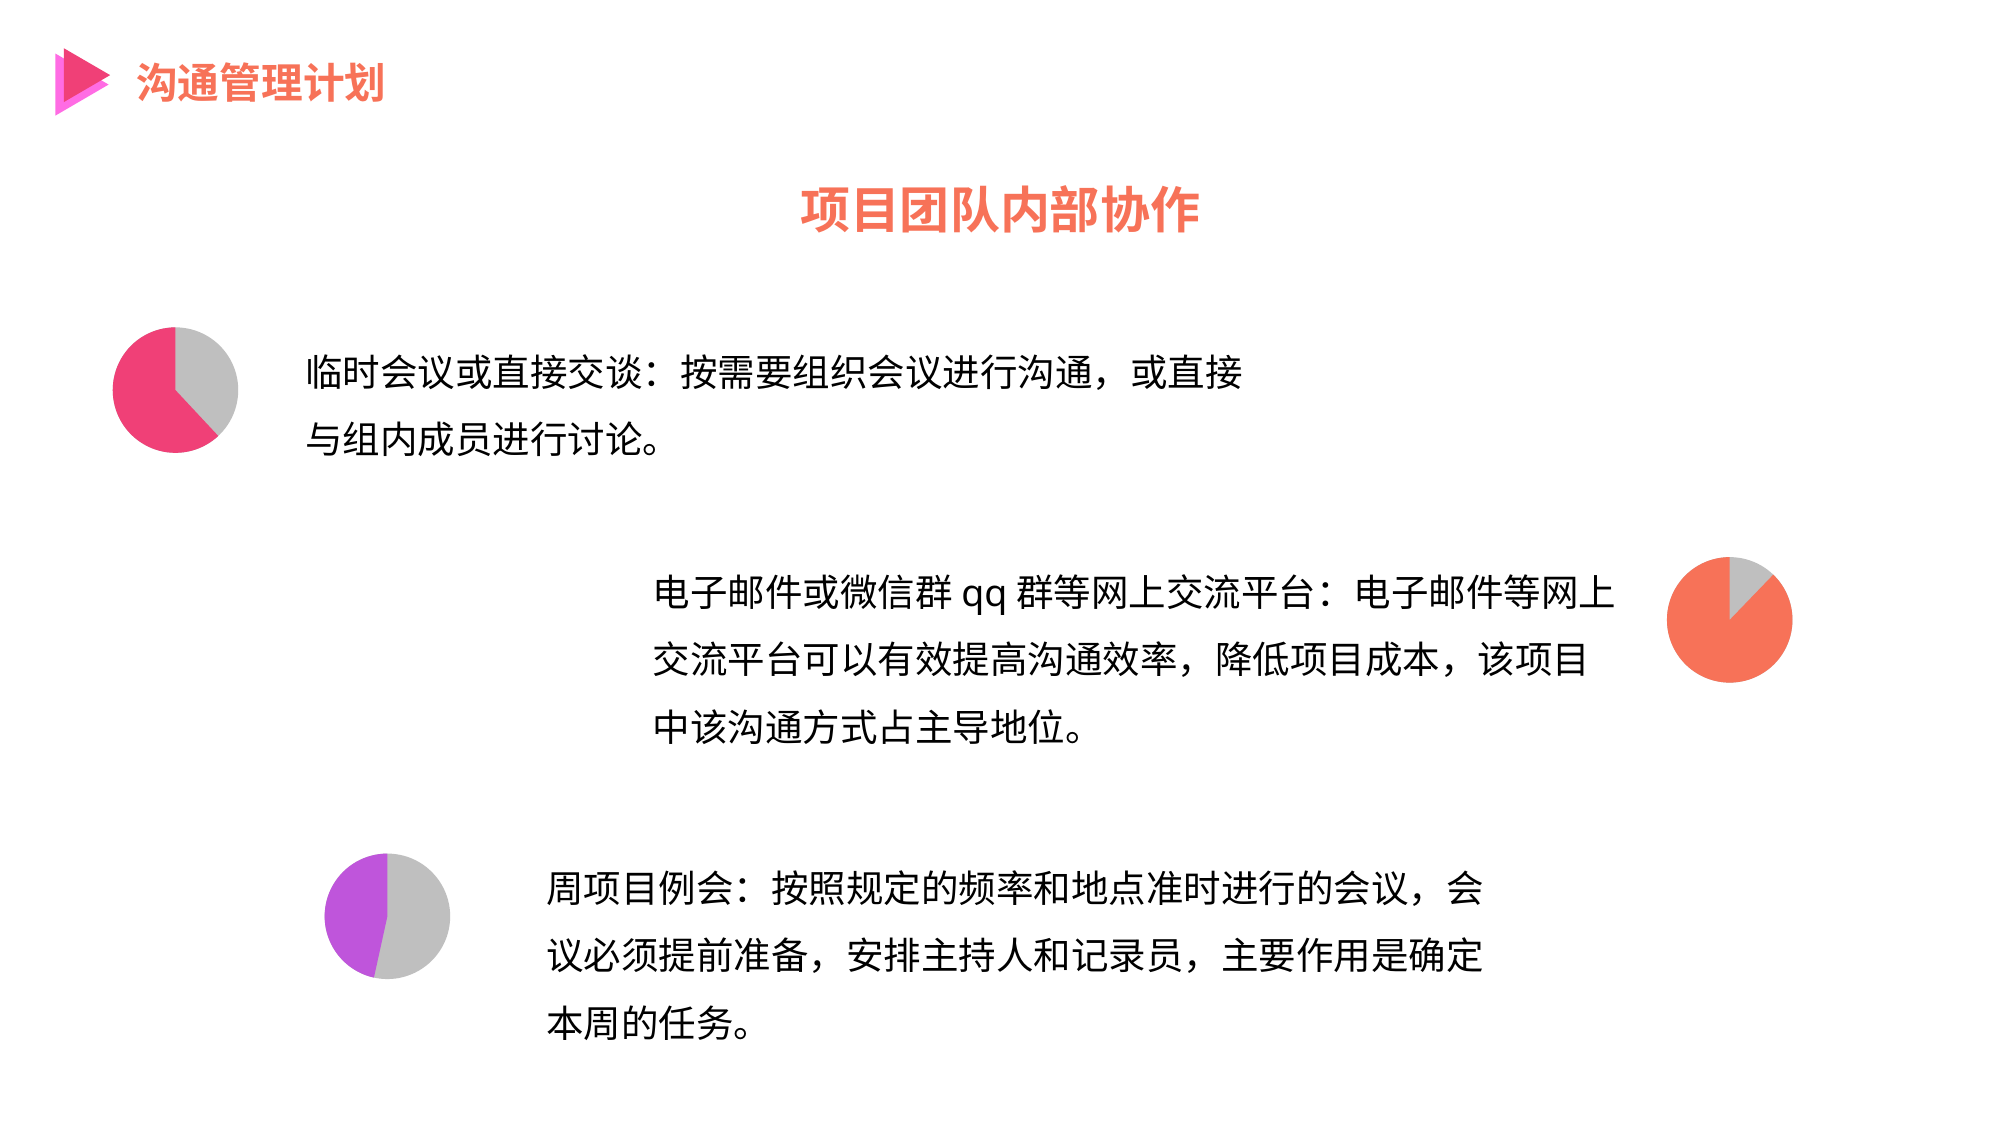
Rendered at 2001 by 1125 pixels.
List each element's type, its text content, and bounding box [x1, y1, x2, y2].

text_box [323, 852, 389, 979]
text_box [375, 852, 452, 981]
text_box [177, 326, 240, 436]
text_box [1665, 556, 1794, 684]
text_box 周项目例会：按照规定的频率和地点准时进行的会议，会议必须提前准备，安排主持人和记录员，主要作用是确定本周的任务。 [531, 835, 1532, 1053]
text_box 电子邮件或微信群qq群等网上交流平台：电子邮件等网上交流平台可以有效提高沟通效率，降低项目成本，该项目中该沟通方式占主导地位。 [637, 539, 1638, 757]
text_box [1731, 556, 1773, 615]
text_box 临时会议或直接交谈：按需要组织会议进行沟通，或直接与组内成员进行讨论。 [290, 318, 1291, 469]
text_box 项目团队内部协作 [709, 171, 1291, 247]
text_box 沟通管理计划 [121, 48, 455, 114]
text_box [55, 48, 111, 116]
text_box [111, 326, 220, 454]
